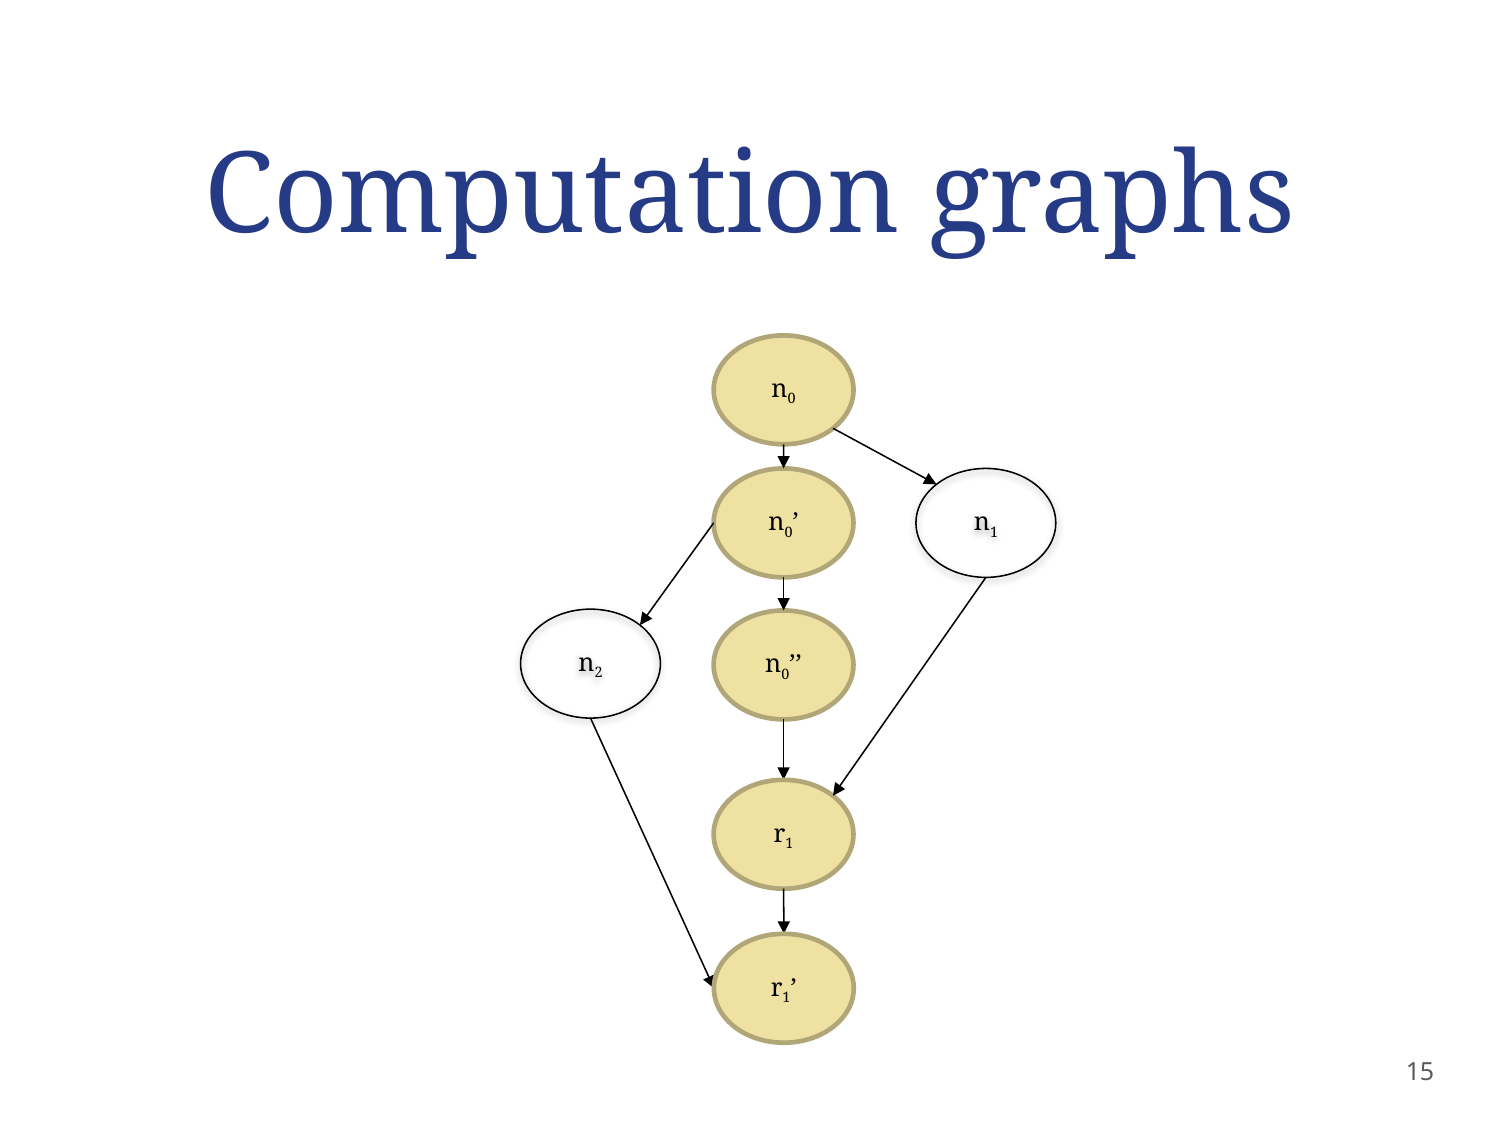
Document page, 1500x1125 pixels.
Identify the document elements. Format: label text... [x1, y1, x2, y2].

text_box r1 [718, 777, 856, 891]
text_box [832, 577, 987, 796]
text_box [590, 717, 715, 989]
text_box n1 [915, 467, 1057, 579]
slide_number 15 [1401, 1042, 1494, 1103]
text_box n0’’ [711, 608, 827, 722]
text_box r1’ [712, 931, 857, 1046]
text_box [832, 428, 937, 485]
title Computation graphs [75, 0, 1425, 263]
text_box n0 [711, 333, 856, 447]
text_box n2 [519, 608, 662, 719]
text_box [639, 522, 714, 626]
text_box n0’ [711, 466, 856, 580]
